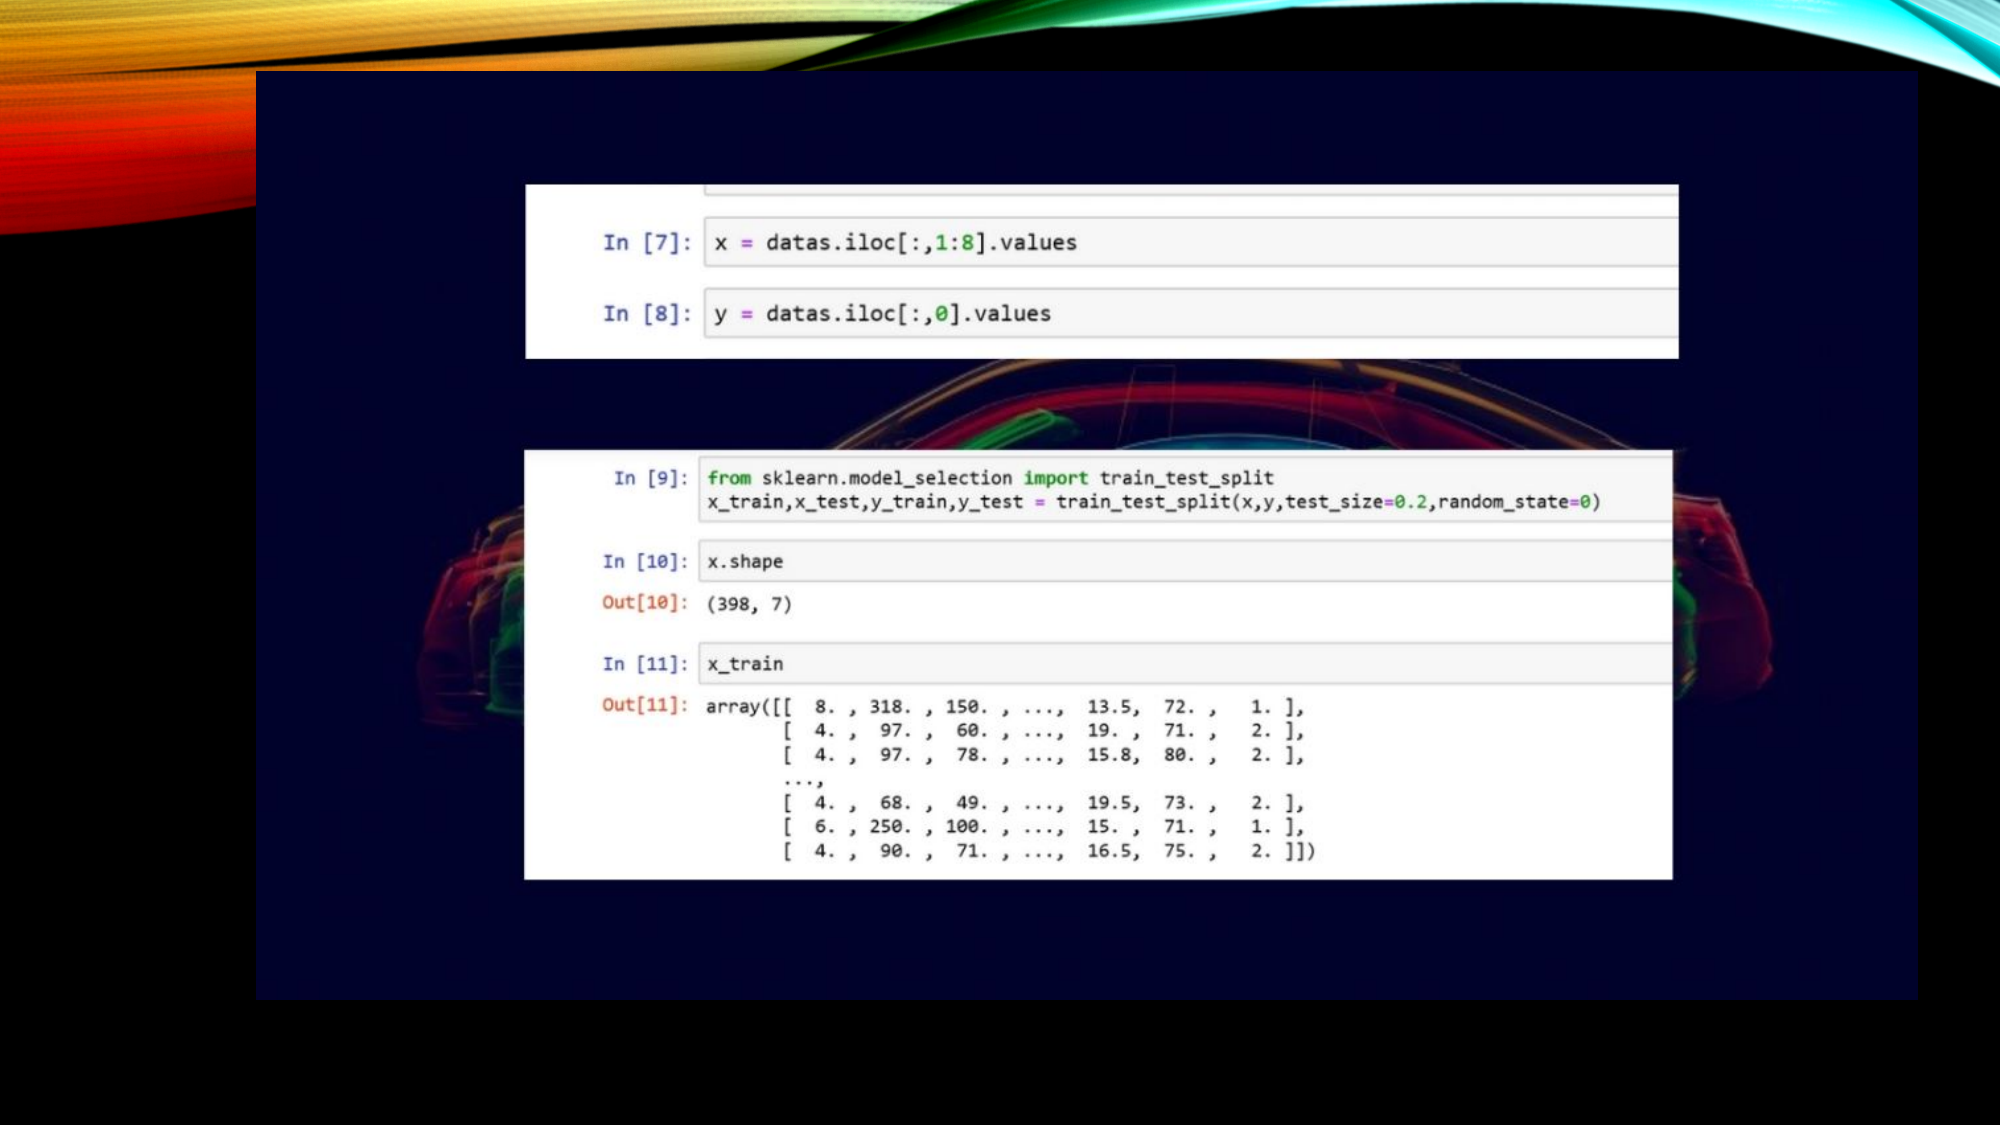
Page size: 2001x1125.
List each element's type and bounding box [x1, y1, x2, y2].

list [256, 71, 1918, 1000]
picture [0, 0, 2000, 237]
